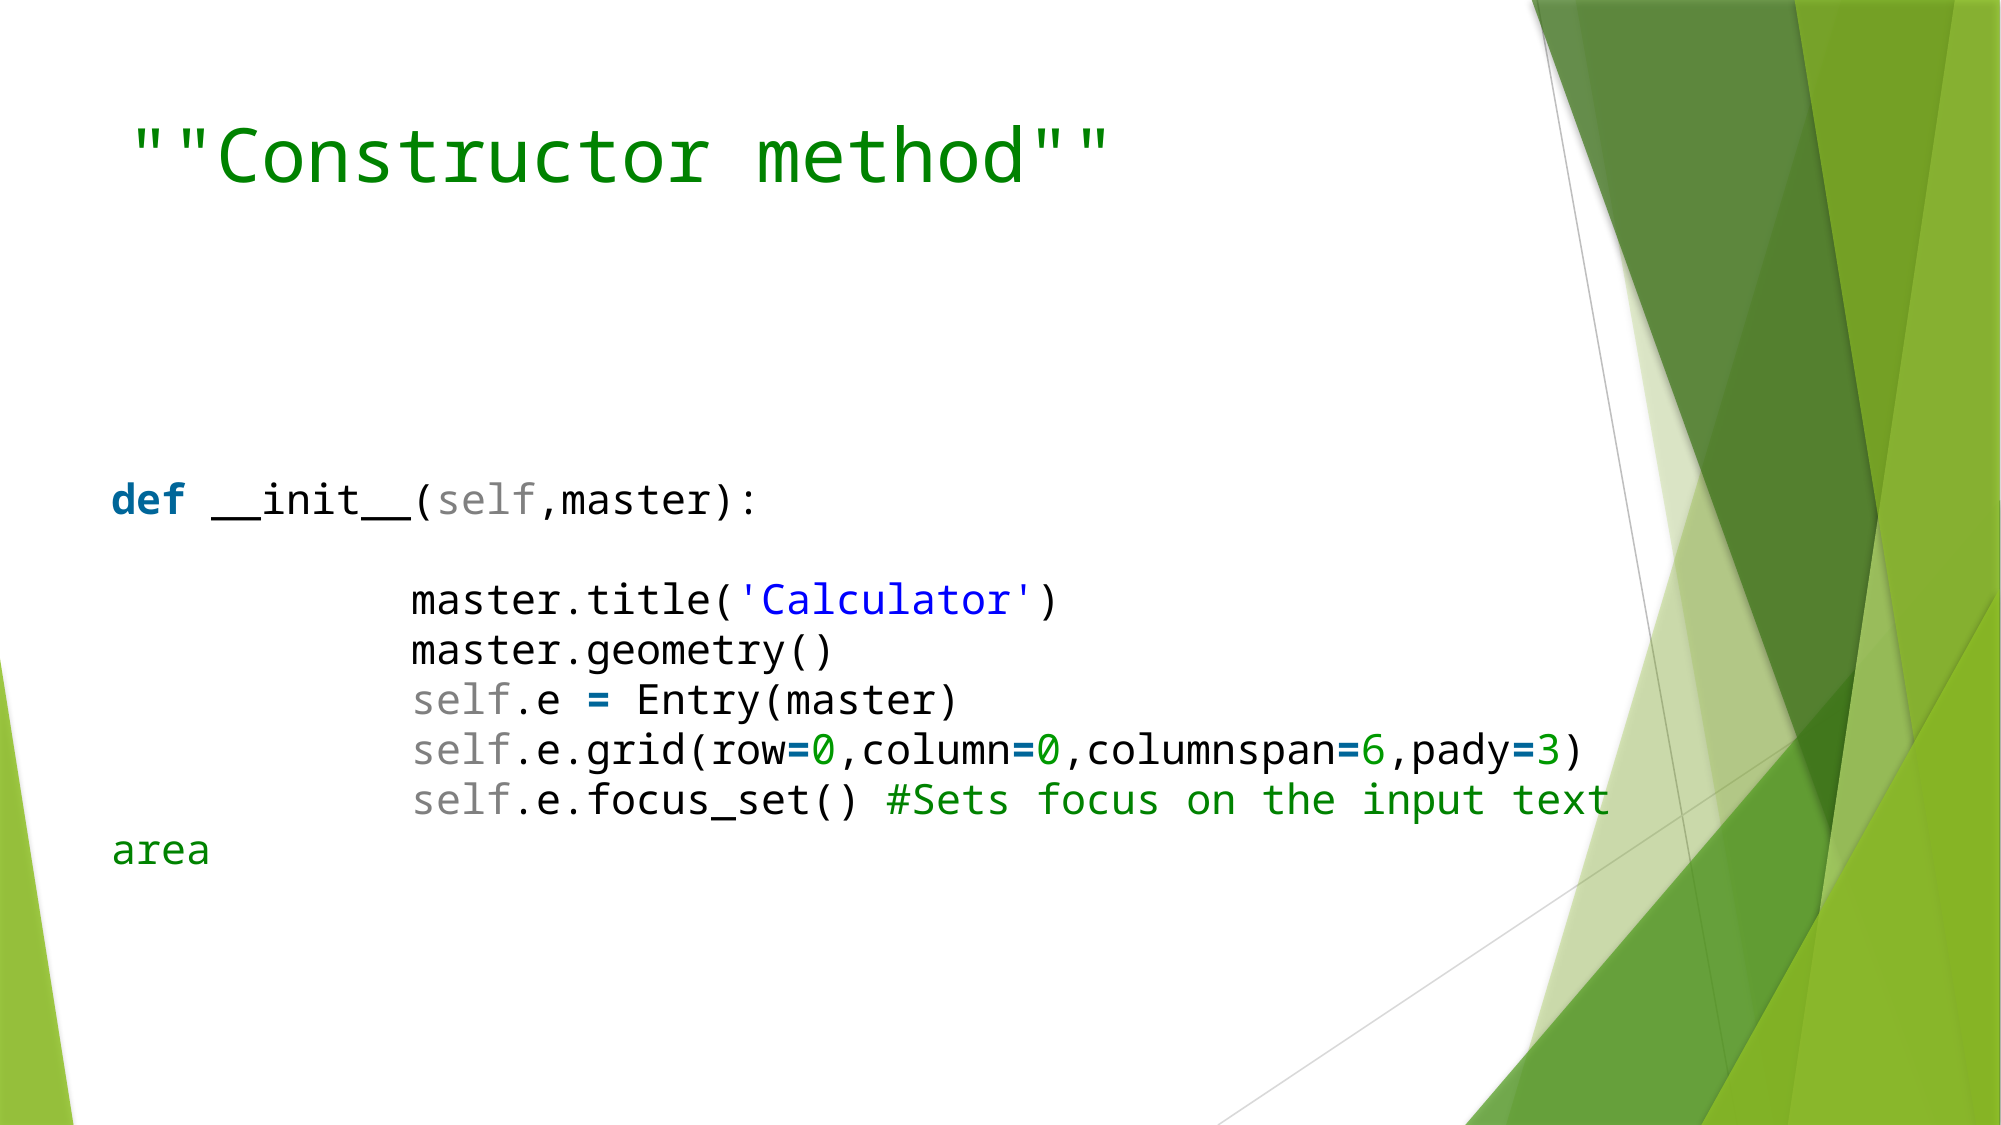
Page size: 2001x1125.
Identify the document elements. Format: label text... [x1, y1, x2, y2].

title ""Constructor method"" [111, 99, 1522, 317]
list def __init__(self,master): master.title('Calculator') master.geometry() self.e = Entry(master) self.e.grid(row=0,column=0,columnspan=6,pady=3) self.e.focus_set() #Sets focus on the input text area [111, 353, 1616, 992]
